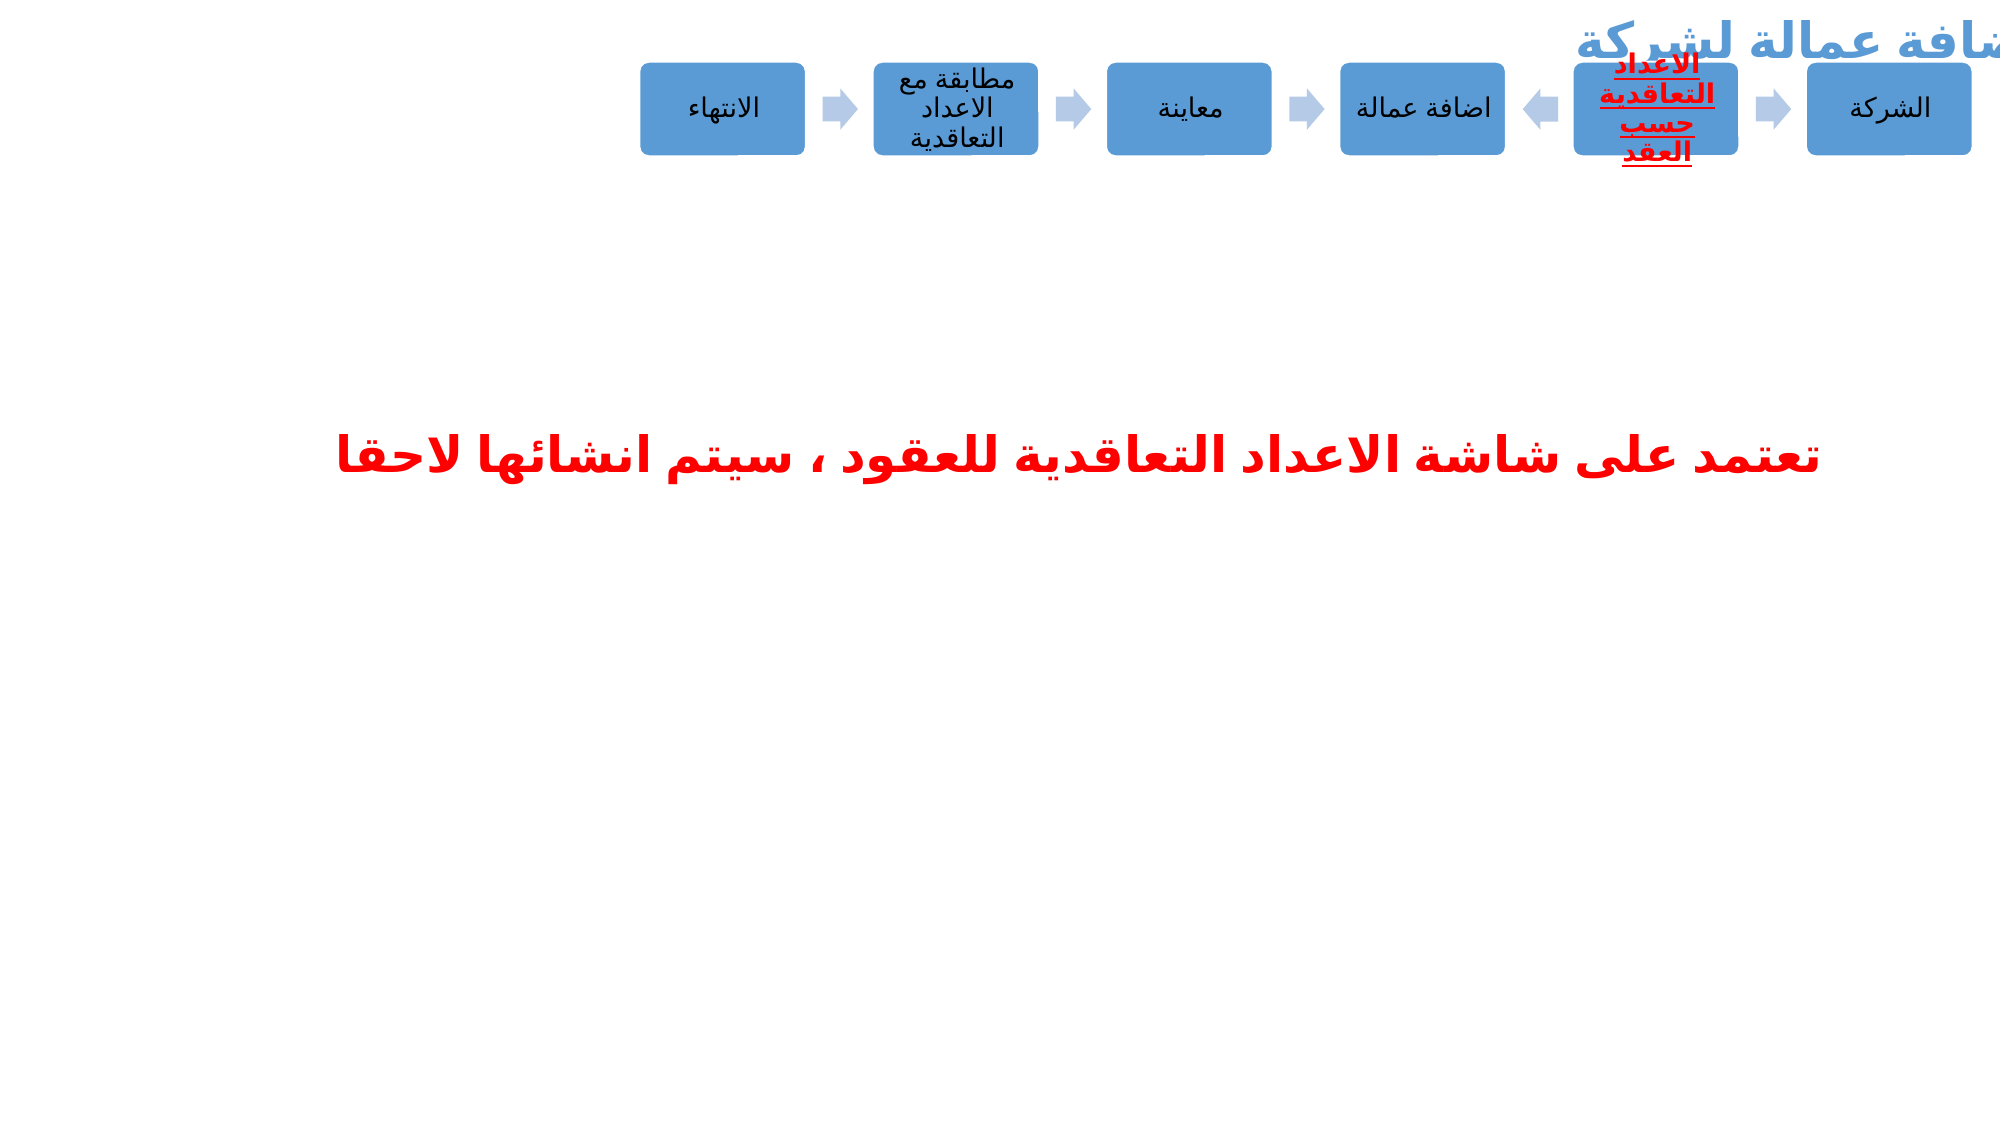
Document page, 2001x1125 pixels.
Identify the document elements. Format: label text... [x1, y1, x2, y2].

text_box اضافة عمالة لشركة [1560, 1, 2000, 77]
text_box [639, 61, 1973, 157]
text_box تعتمد على شاشة الاعداد التعاقدية للعقود ، سيتم انشائها لاحقا [320, 414, 1839, 490]
